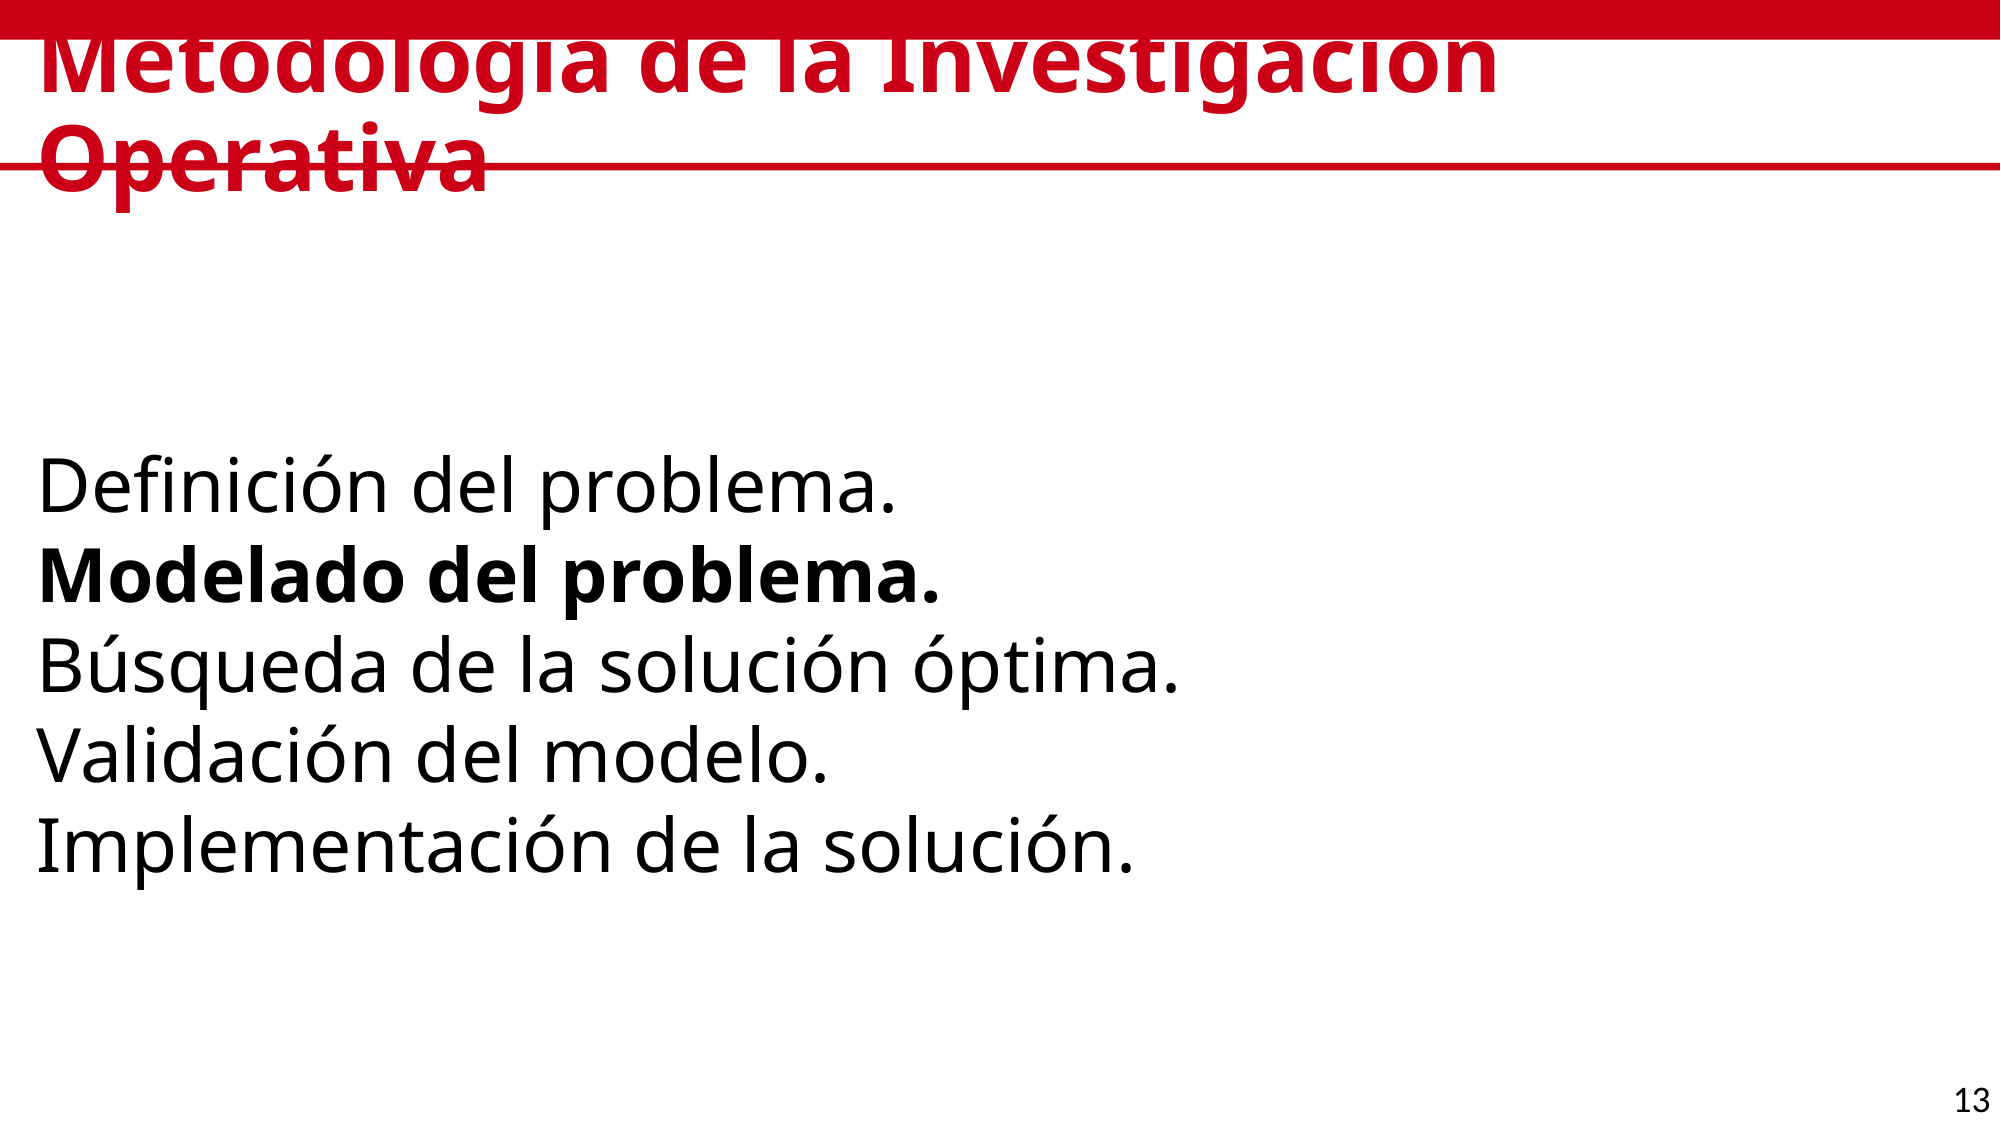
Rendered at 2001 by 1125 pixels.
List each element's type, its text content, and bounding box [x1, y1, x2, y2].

title Metodología de la Investigación Operativa [36, 57, 1964, 168]
subtitle Definición del problema. Modelado del problema. Búsqueda de la solución óptima. Validación del modelo. Implementación de la solución. [36, 240, 1922, 994]
slide_number 13 [1937, 1067, 2000, 1125]
